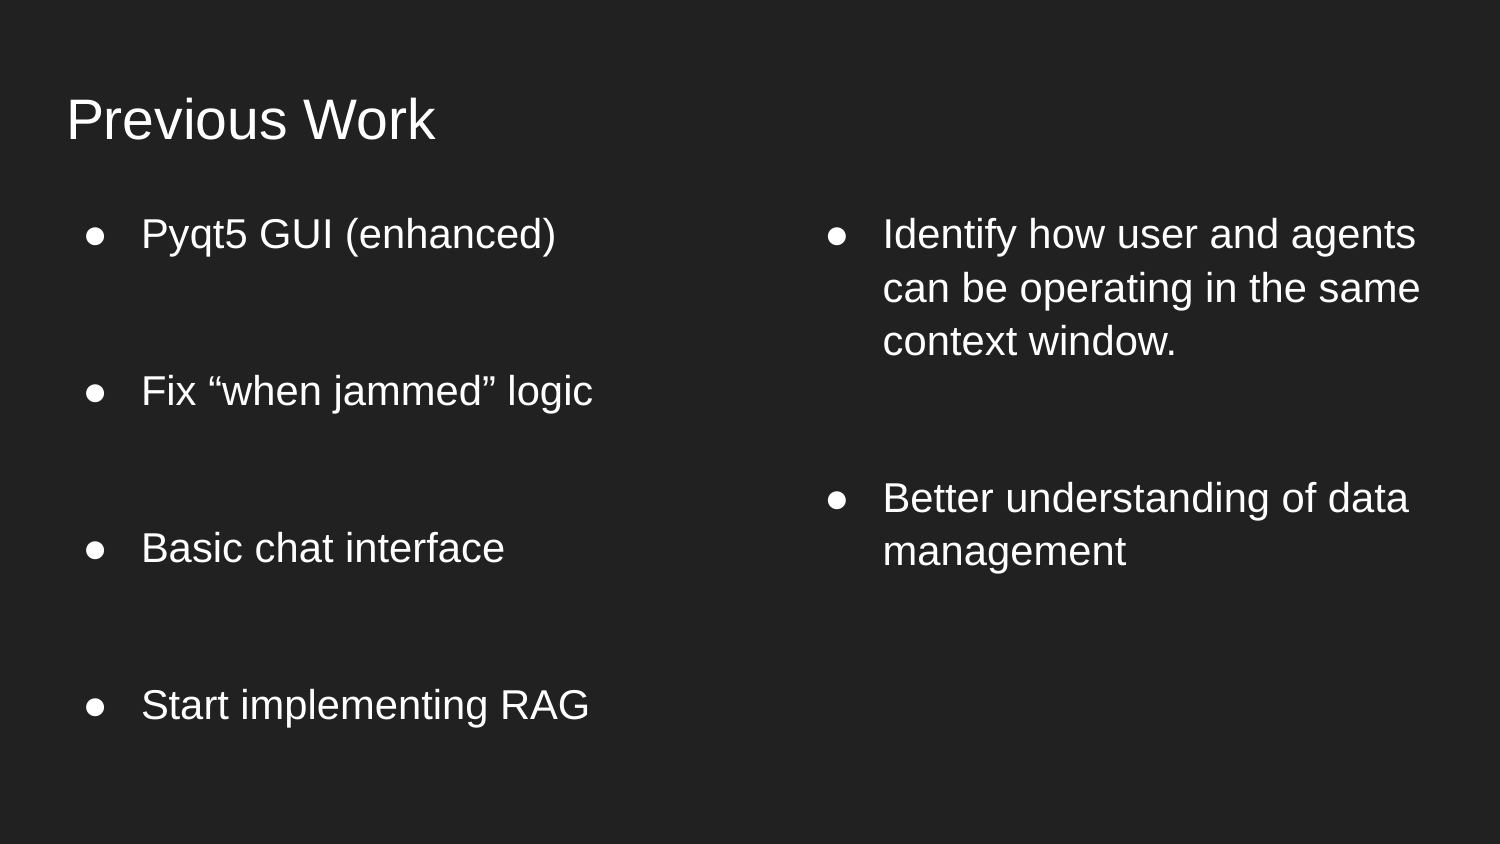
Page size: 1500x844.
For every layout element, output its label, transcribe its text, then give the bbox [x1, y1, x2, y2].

list Pyqt5 GUI (enhanced) Fix “when jammed” logic Basic chat interface Start implementing RAG [51, 189, 708, 750]
title Previous Work [51, 72, 1449, 167]
list Identify how user and agents can be operating in the same context window. Better understanding of data management [792, 189, 1449, 750]
